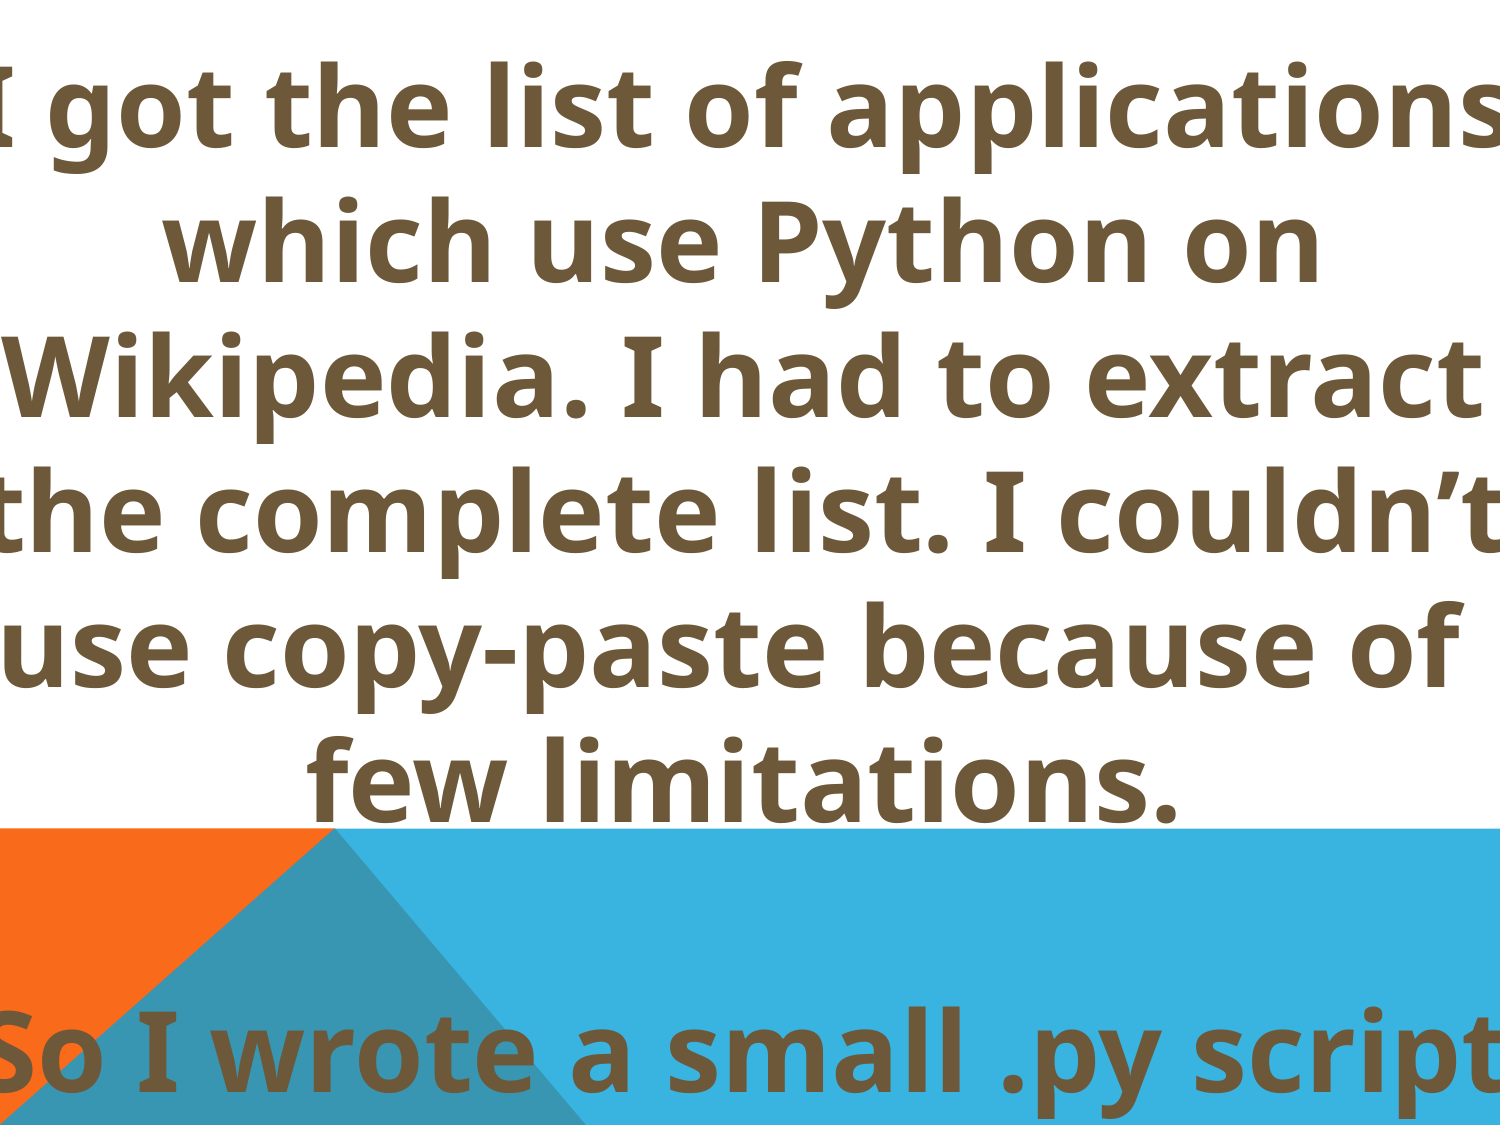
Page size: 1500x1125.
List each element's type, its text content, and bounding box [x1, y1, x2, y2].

text_box I got the list of applications which use Python on Wikipedia. I had to extract the complete list. I couldn’t use copy-paste because of few limitations. So I wrote a small .py script [0, 27, 1500, 1123]
